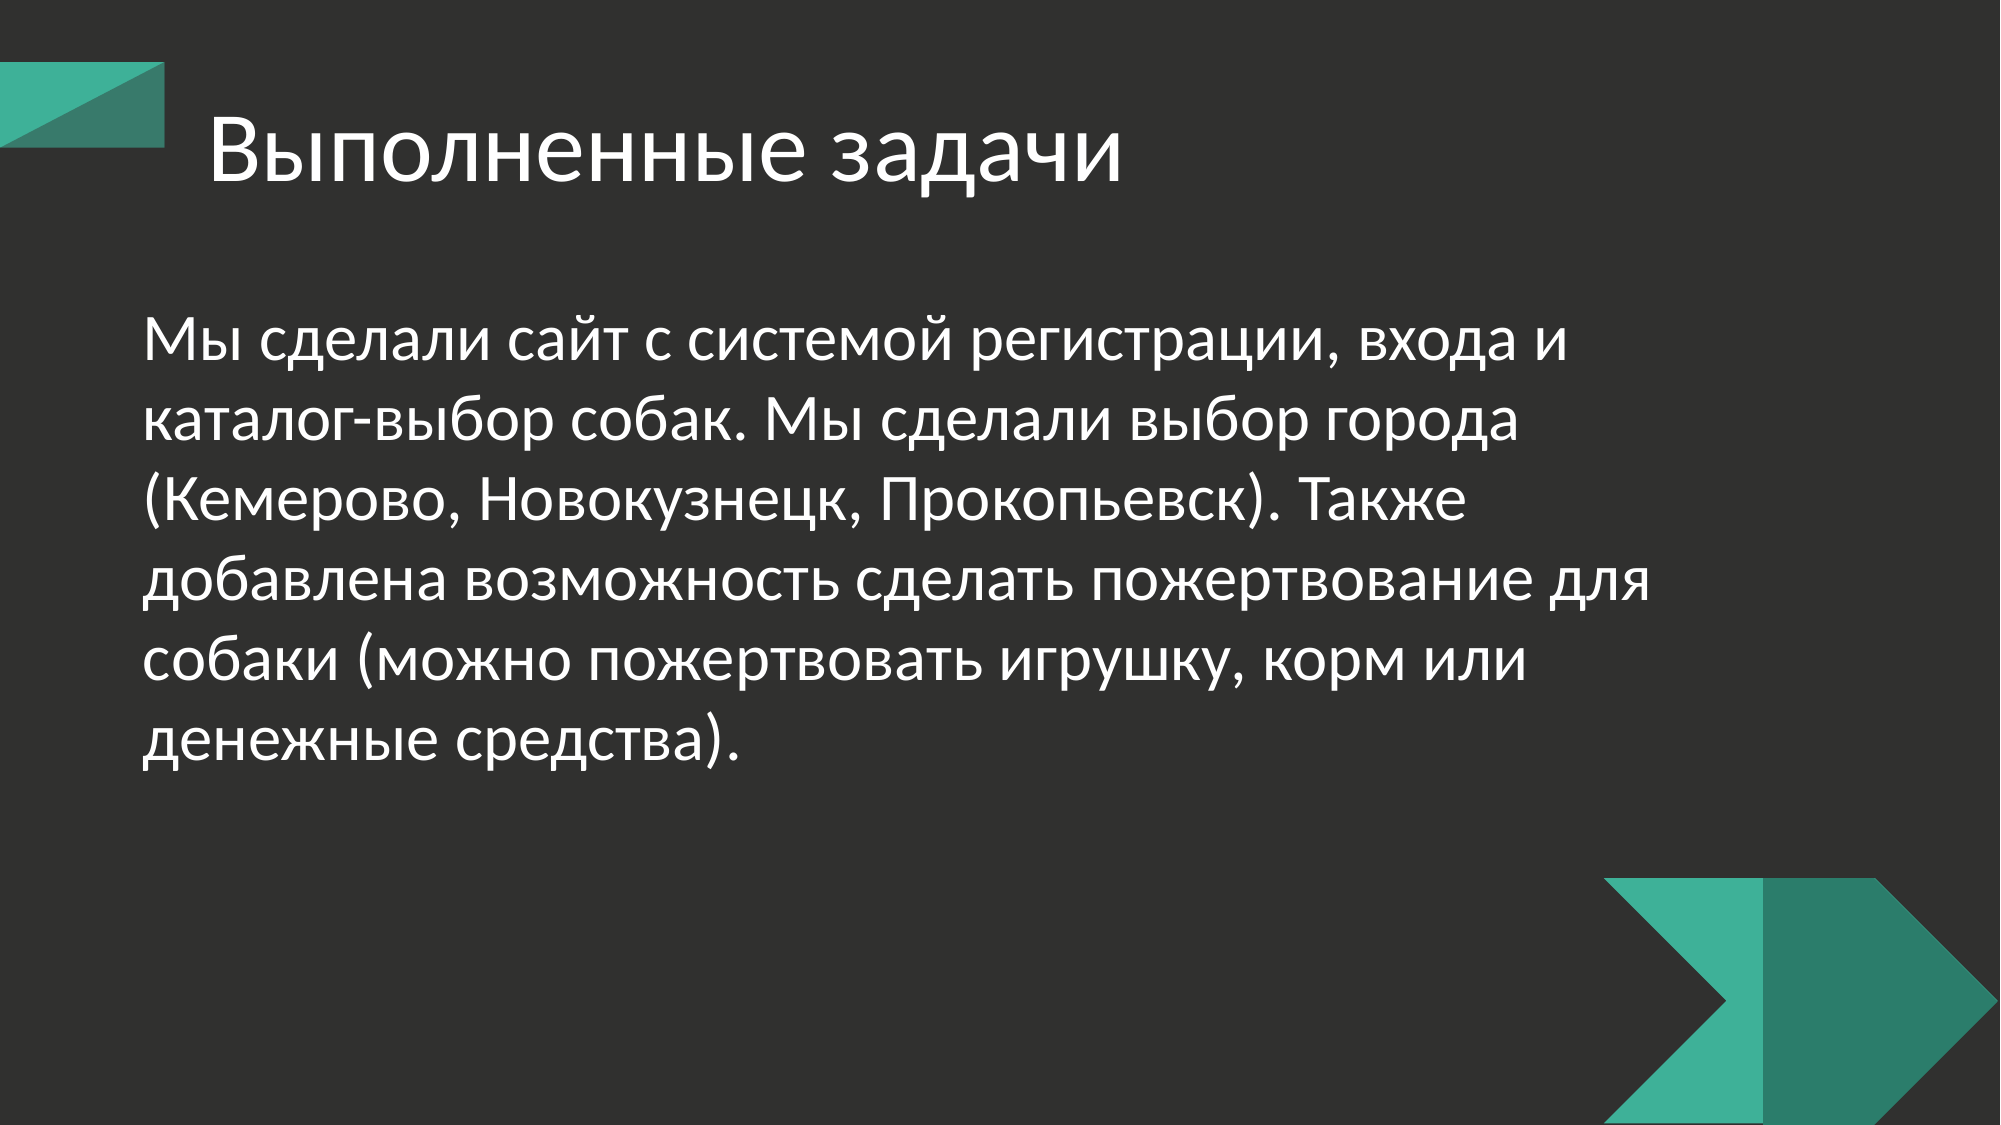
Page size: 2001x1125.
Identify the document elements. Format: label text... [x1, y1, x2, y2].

text_box [1601, 877, 1762, 1125]
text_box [0, 62, 165, 148]
text_box [1762, 877, 2000, 1125]
text_box Выполненные задачи [192, 74, 1582, 264]
text_box Мы сделали сайт с системой регистрации, входа и каталог-выбор собак. Мы сделали выбор города (Кемерово, Новокузнецк, Прокопьевск). Также добавлена возможность сделать пожертвование для собаки (можно пожертвовать игрушку, корм или денежные средства). [128, 286, 1786, 967]
